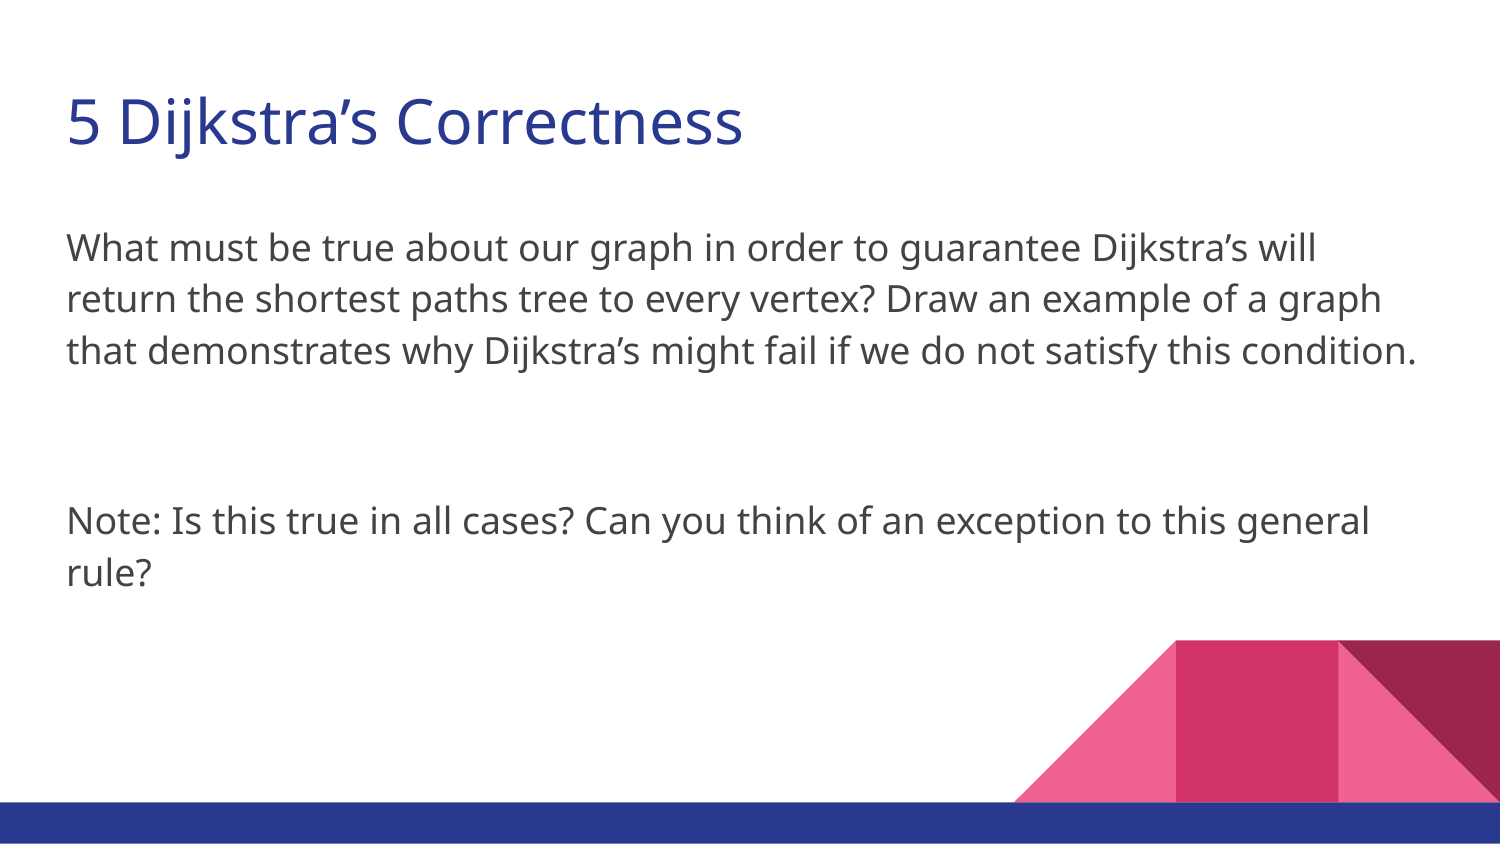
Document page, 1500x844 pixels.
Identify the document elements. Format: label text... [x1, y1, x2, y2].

title 5 Dijkstra’s Correctness [51, 67, 1449, 167]
list What must be true about our graph in order to guarantee Dijkstra’s will return the shortest paths tree to every vertex? Draw an example of a graph that demonstrates why Dijkstra’s might fail if we do not satisfy this condition. Note: Is this true in all cases? Can you think of an exception to this general rule? [51, 201, 1449, 750]
